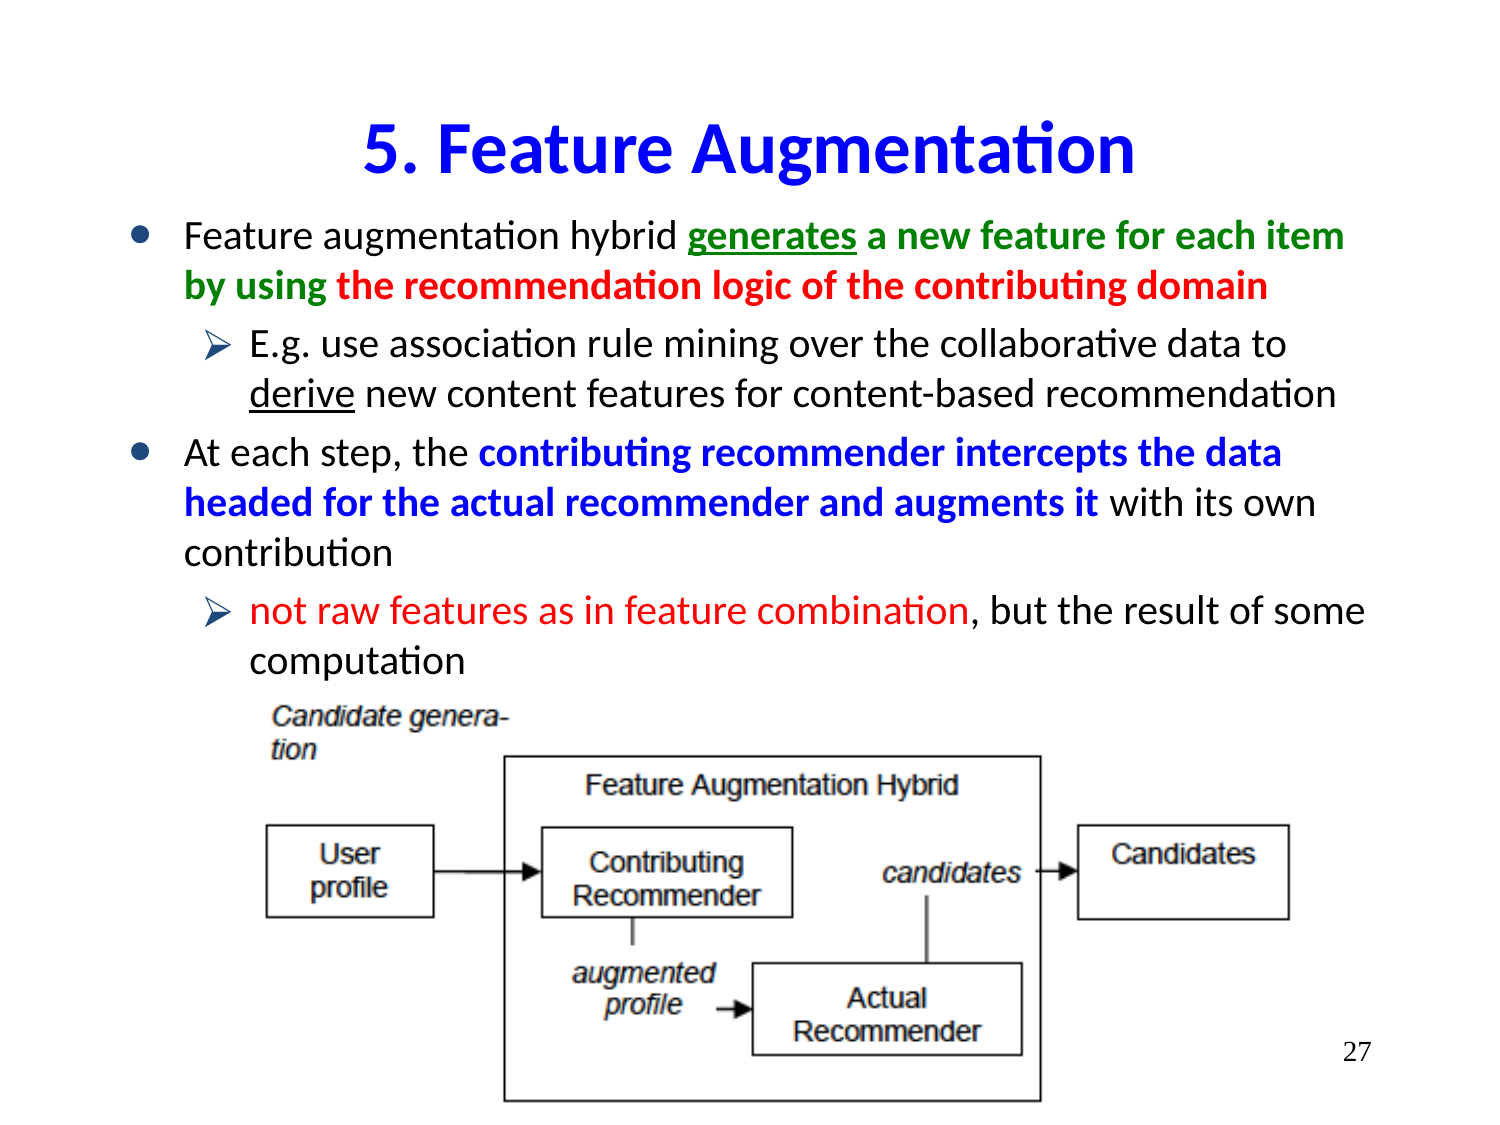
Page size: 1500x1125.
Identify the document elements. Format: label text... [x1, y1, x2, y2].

picture [212, 687, 1305, 1113]
slide_number ‹#› [1309, 1025, 1388, 1100]
title 5. Feature Augmentation [112, 50, 1388, 200]
list Feature augmentation hybrid generates a new feature for each item by using the recommendation logic of the contributing domain E.g. use association rule mining over the collaborative data to derive new content features for content-based recommendation At each step, the contributing recommender intercepts the data headed for the actual recommender and augments it with its own contribution not raw features as in feature combination, but the result of some computation [112, 200, 1388, 700]
